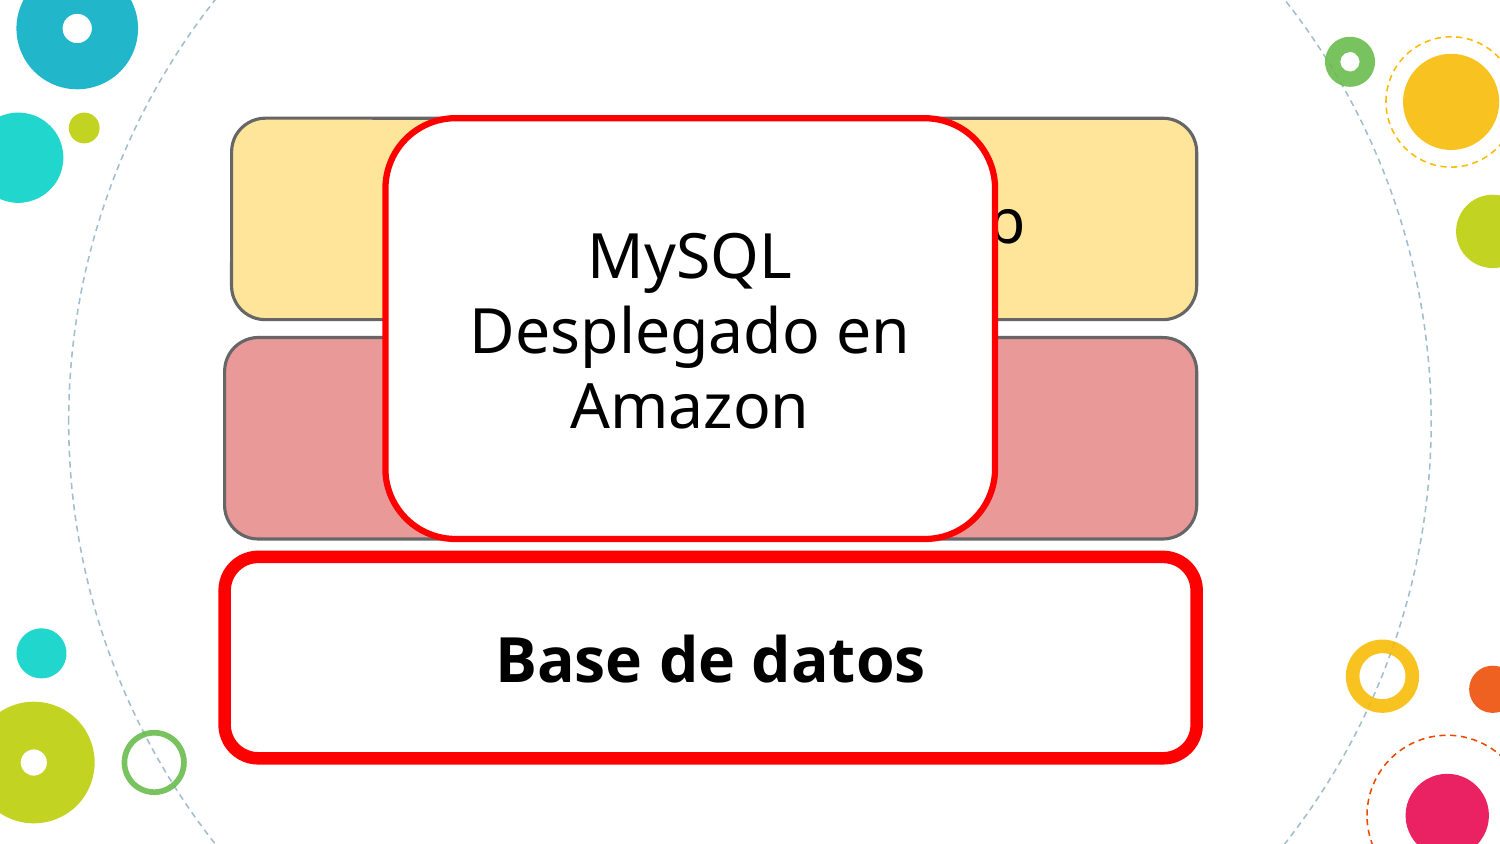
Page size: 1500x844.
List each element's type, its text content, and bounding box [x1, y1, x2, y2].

text_box MySQL Desplegado en Amazon [385, 118, 996, 539]
text_box Lógica del negocio [224, 337, 444, 539]
text_box Web [936, 118, 1197, 320]
text_box iOS [231, 118, 445, 320]
text_box Base de datos [224, 556, 1197, 759]
text_box Lógica del negocio [937, 337, 1197, 539]
